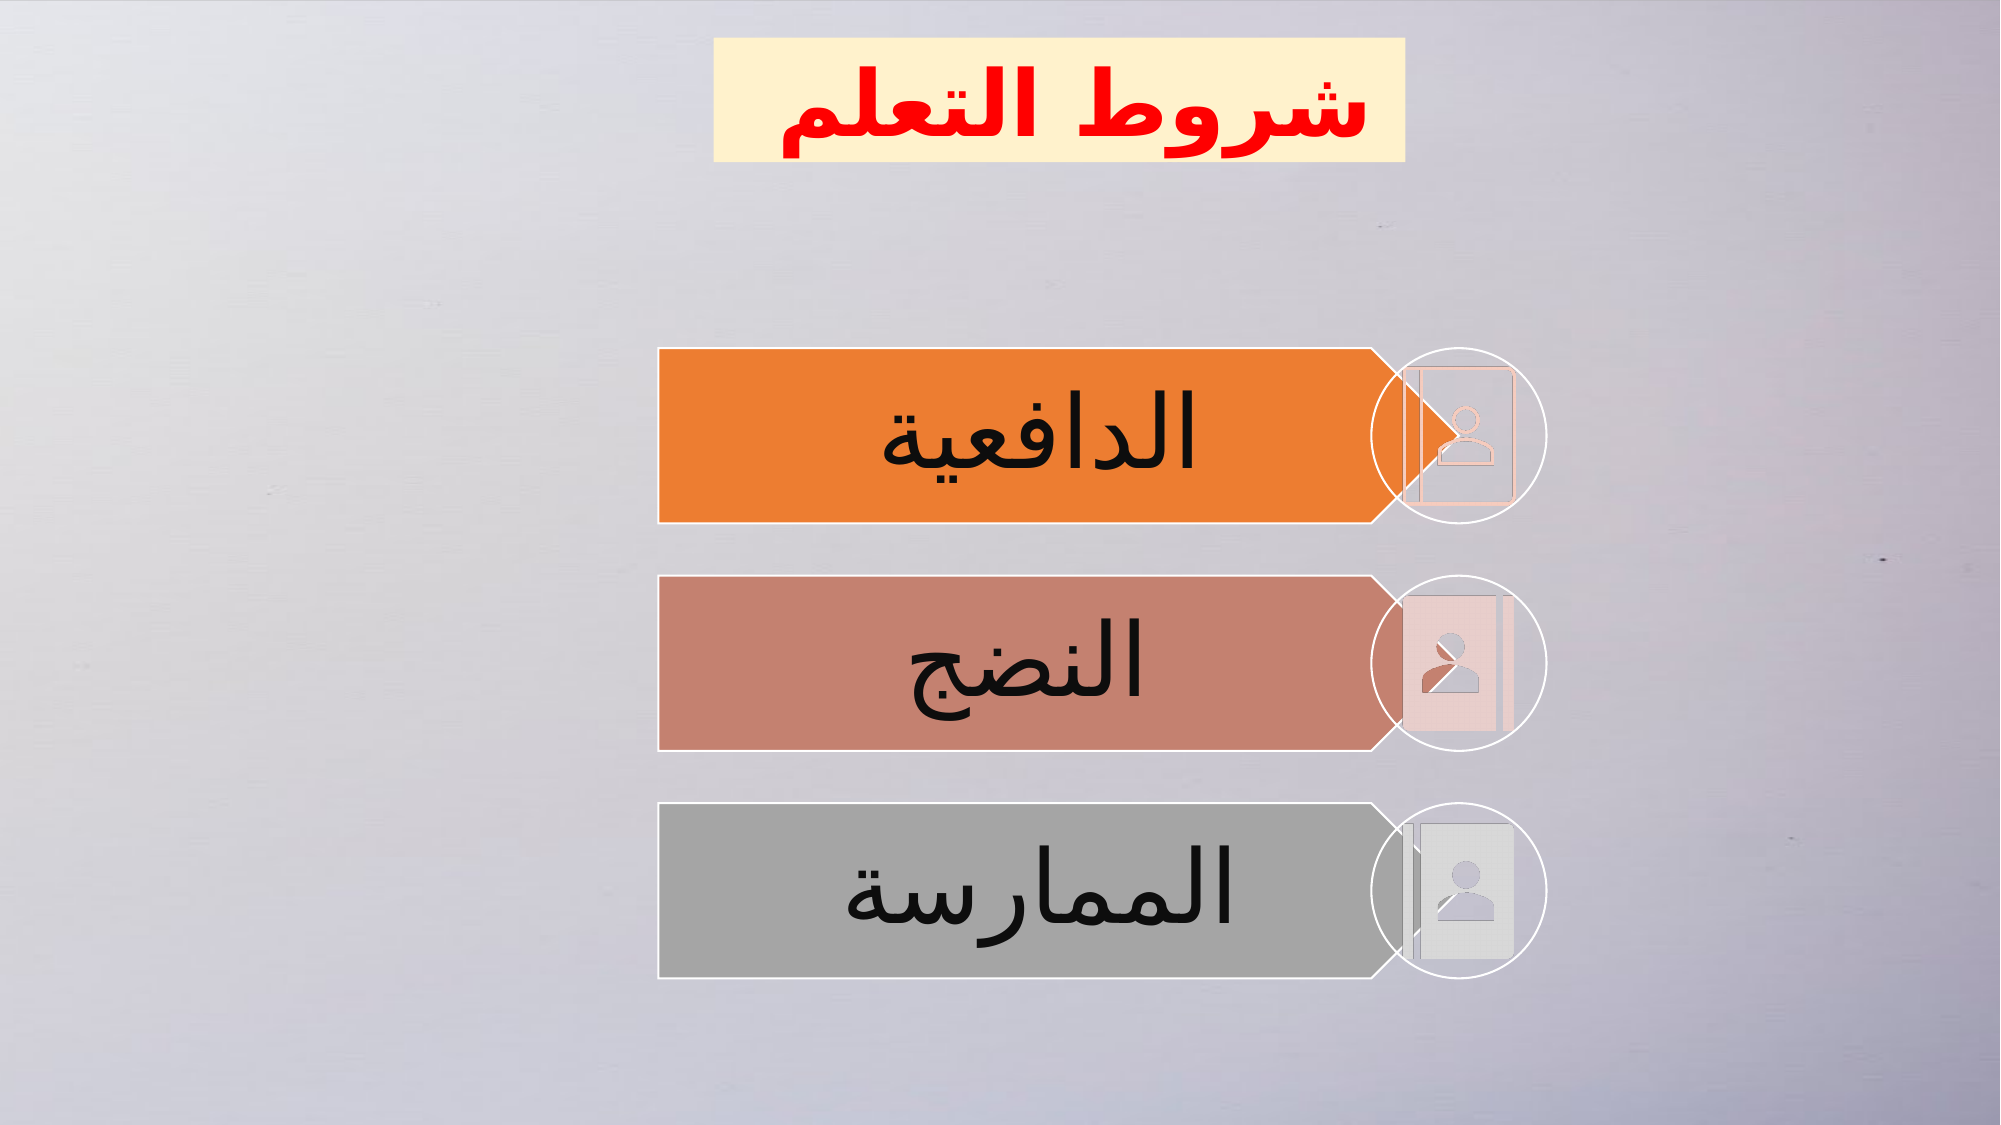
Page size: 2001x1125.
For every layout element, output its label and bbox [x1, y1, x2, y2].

text_box [500, 347, 1705, 979]
list [0, 0, 2000, 1125]
